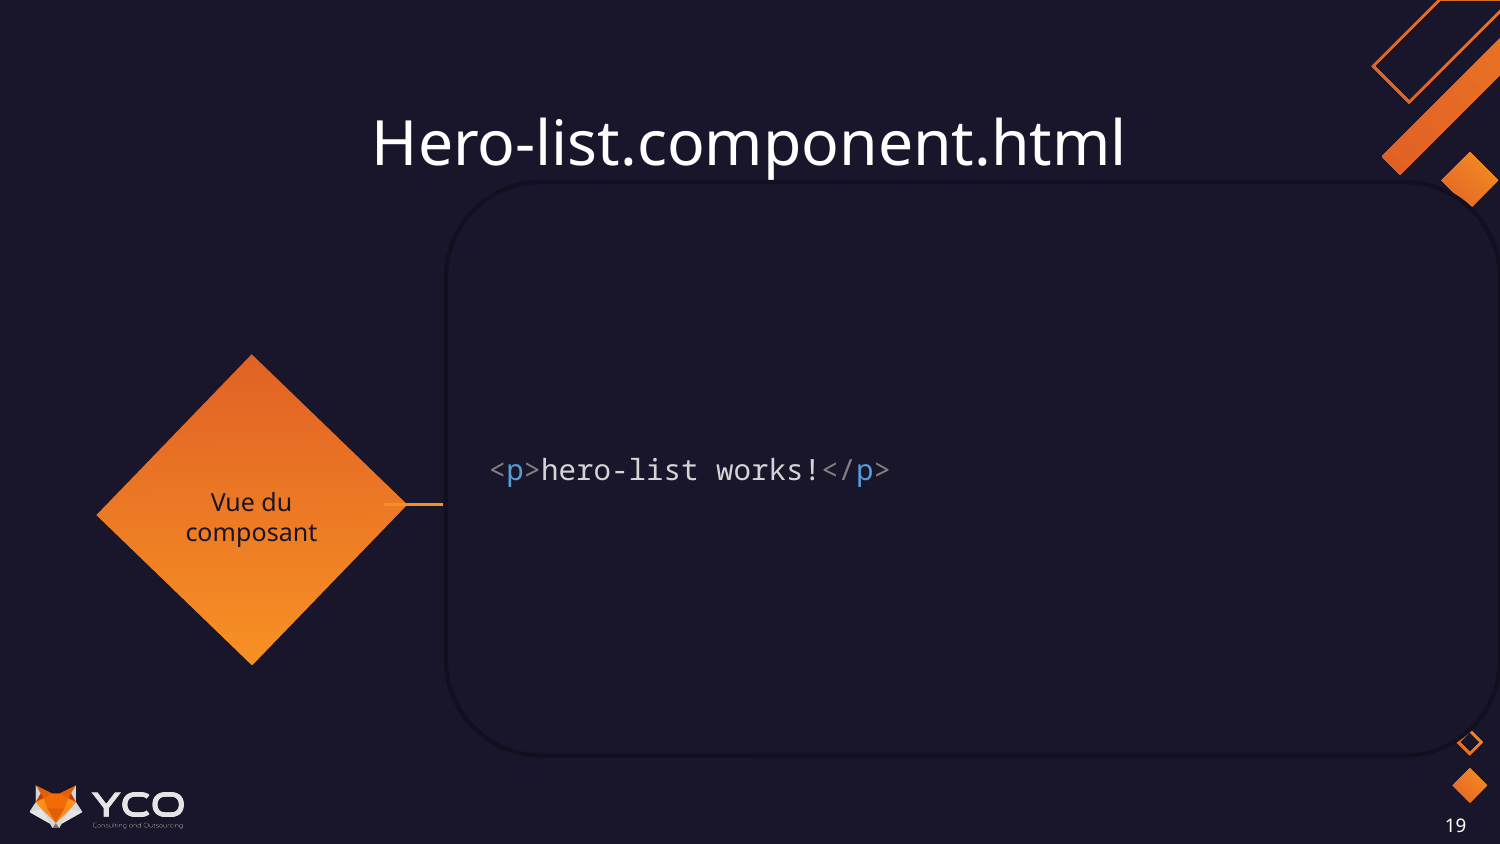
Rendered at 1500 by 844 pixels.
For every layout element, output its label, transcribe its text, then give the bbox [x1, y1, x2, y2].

text_box <p>hero-list works!</p> [443, 179, 1500, 758]
text_box Vue du composant [157, 435, 346, 598]
picture [29, 785, 184, 829]
text_box [346, 445, 406, 569]
text_box [173, 354, 336, 435]
text_box [182, 598, 318, 666]
text_box [96, 452, 157, 574]
title Hero-list.component.html [98, 88, 1402, 182]
